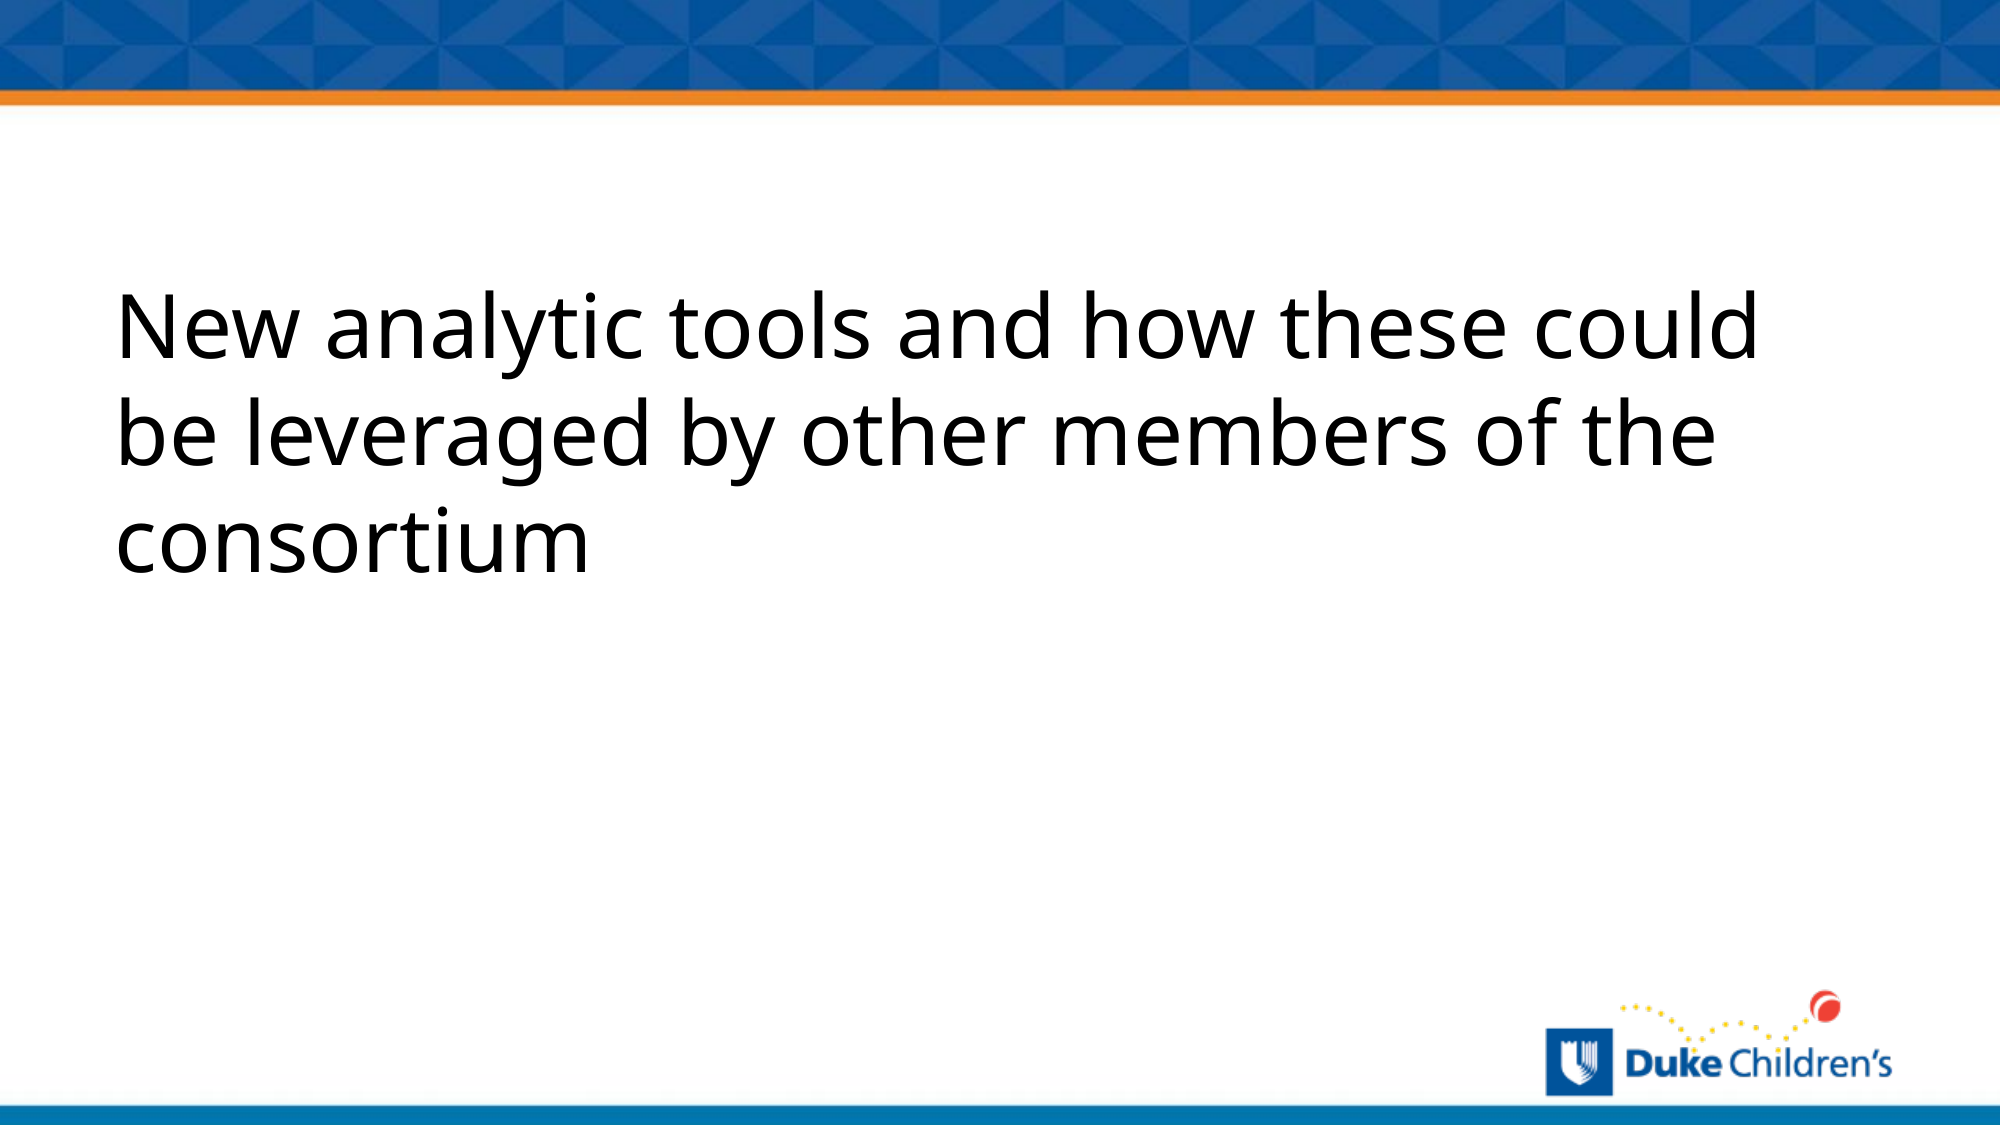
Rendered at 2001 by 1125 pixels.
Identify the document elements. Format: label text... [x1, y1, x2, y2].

list New analytic tools and how these could be leveraged by other members of the consortium [99, 262, 1900, 1005]
picture [0, 0, 2000, 1107]
